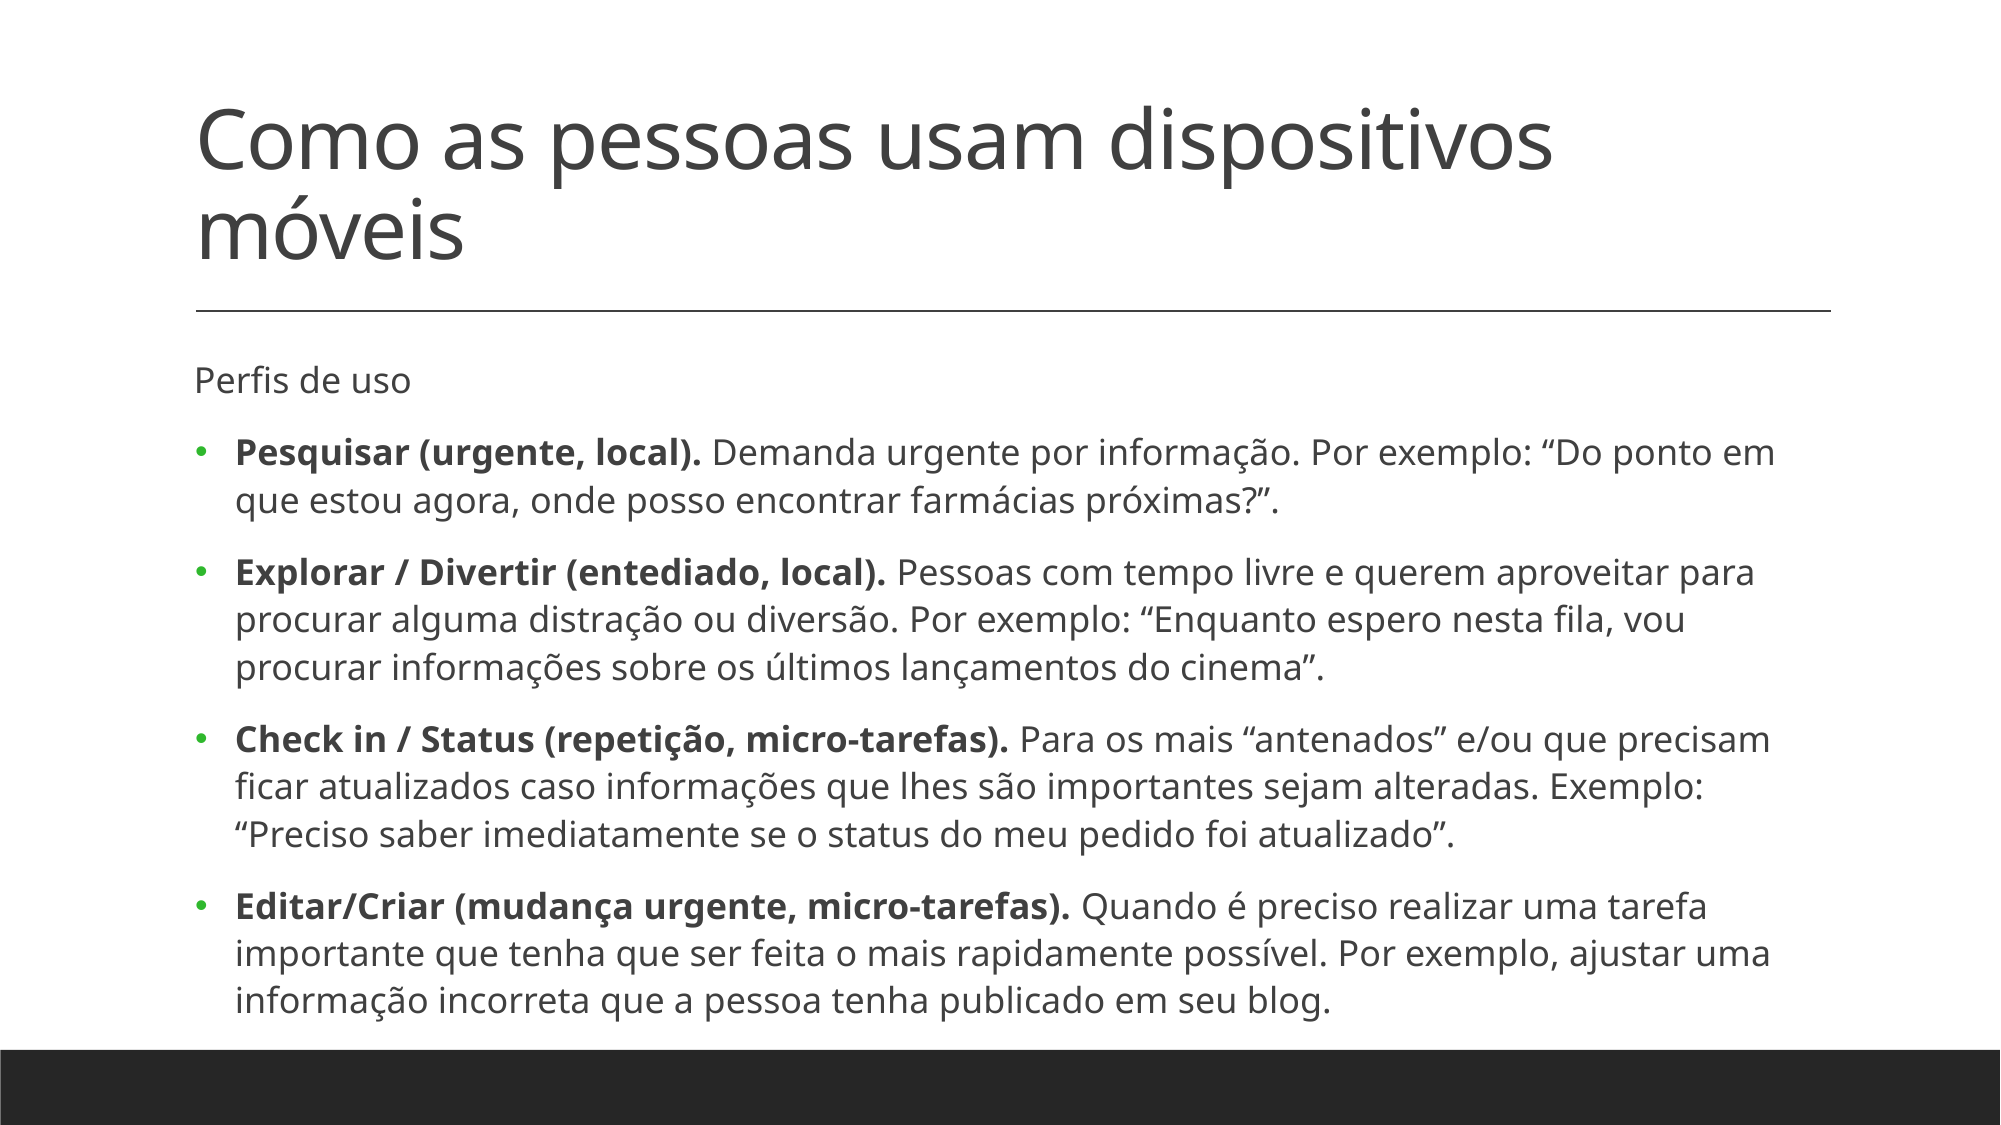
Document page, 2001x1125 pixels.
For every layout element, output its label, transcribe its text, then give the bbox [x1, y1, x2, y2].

list Perfis de uso Pesquisar (urgente, local). Demanda urgente por informação. Por exemplo: “Do ponto em que estou agora, onde posso encontrar farmácias próximas?”. Explorar / Divertir (entediado, local). Pessoas com tempo livre e querem aproveitar para procurar alguma distração ou diversão. Por exemplo: “Enquanto espero nesta fila, vou procurar informações sobre os últimos lançamentos do cinema”. Check in / Status (repetição, micro-tarefas). Para os mais “antenados” e/ou que precisam ficar atualizados caso informações que lhes são importantes sejam alteradas. Exemplo: “Preciso saber imediatamente se o status do meu pedido foi atualizado”. Editar/Criar (mudança urgente, micro-tarefas). Quando é preciso realizar uma tarefa importante que tenha que ser feita o mais rapidamente possível. Por exemplo, ajustar uma informação incorreta que a pessoa tenha publicado em seu blog. [180, 345, 1830, 1041]
title Como as pessoas usam dispositivos móveis [180, 47, 1830, 285]
